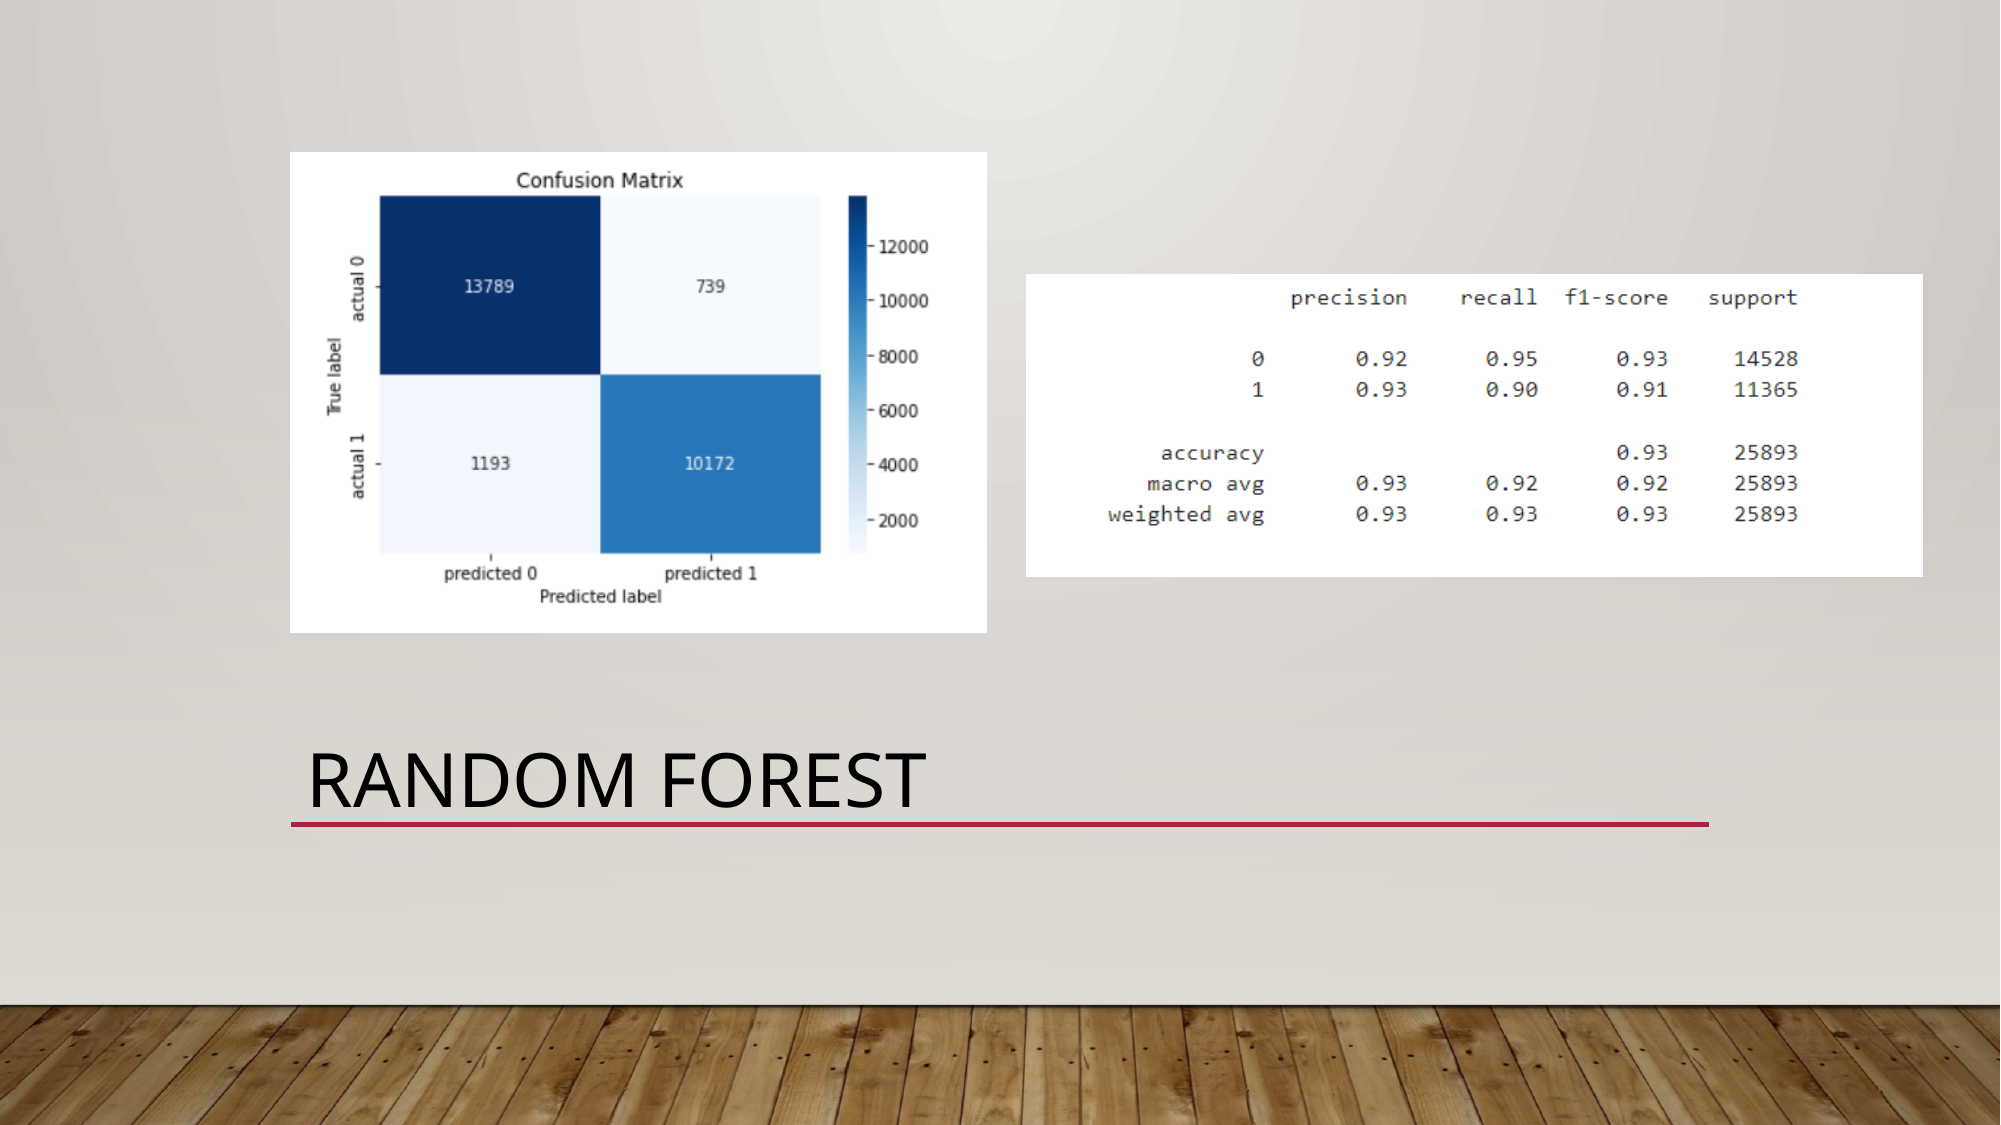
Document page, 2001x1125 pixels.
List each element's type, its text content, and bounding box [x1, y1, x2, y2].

picture [0, 1006, 2000, 1125]
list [1026, 274, 1924, 577]
text_box [0, 0, 2000, 330]
text_box [0, 330, 2000, 1004]
picture [290, 151, 987, 633]
title Random forest [291, 731, 1709, 822]
